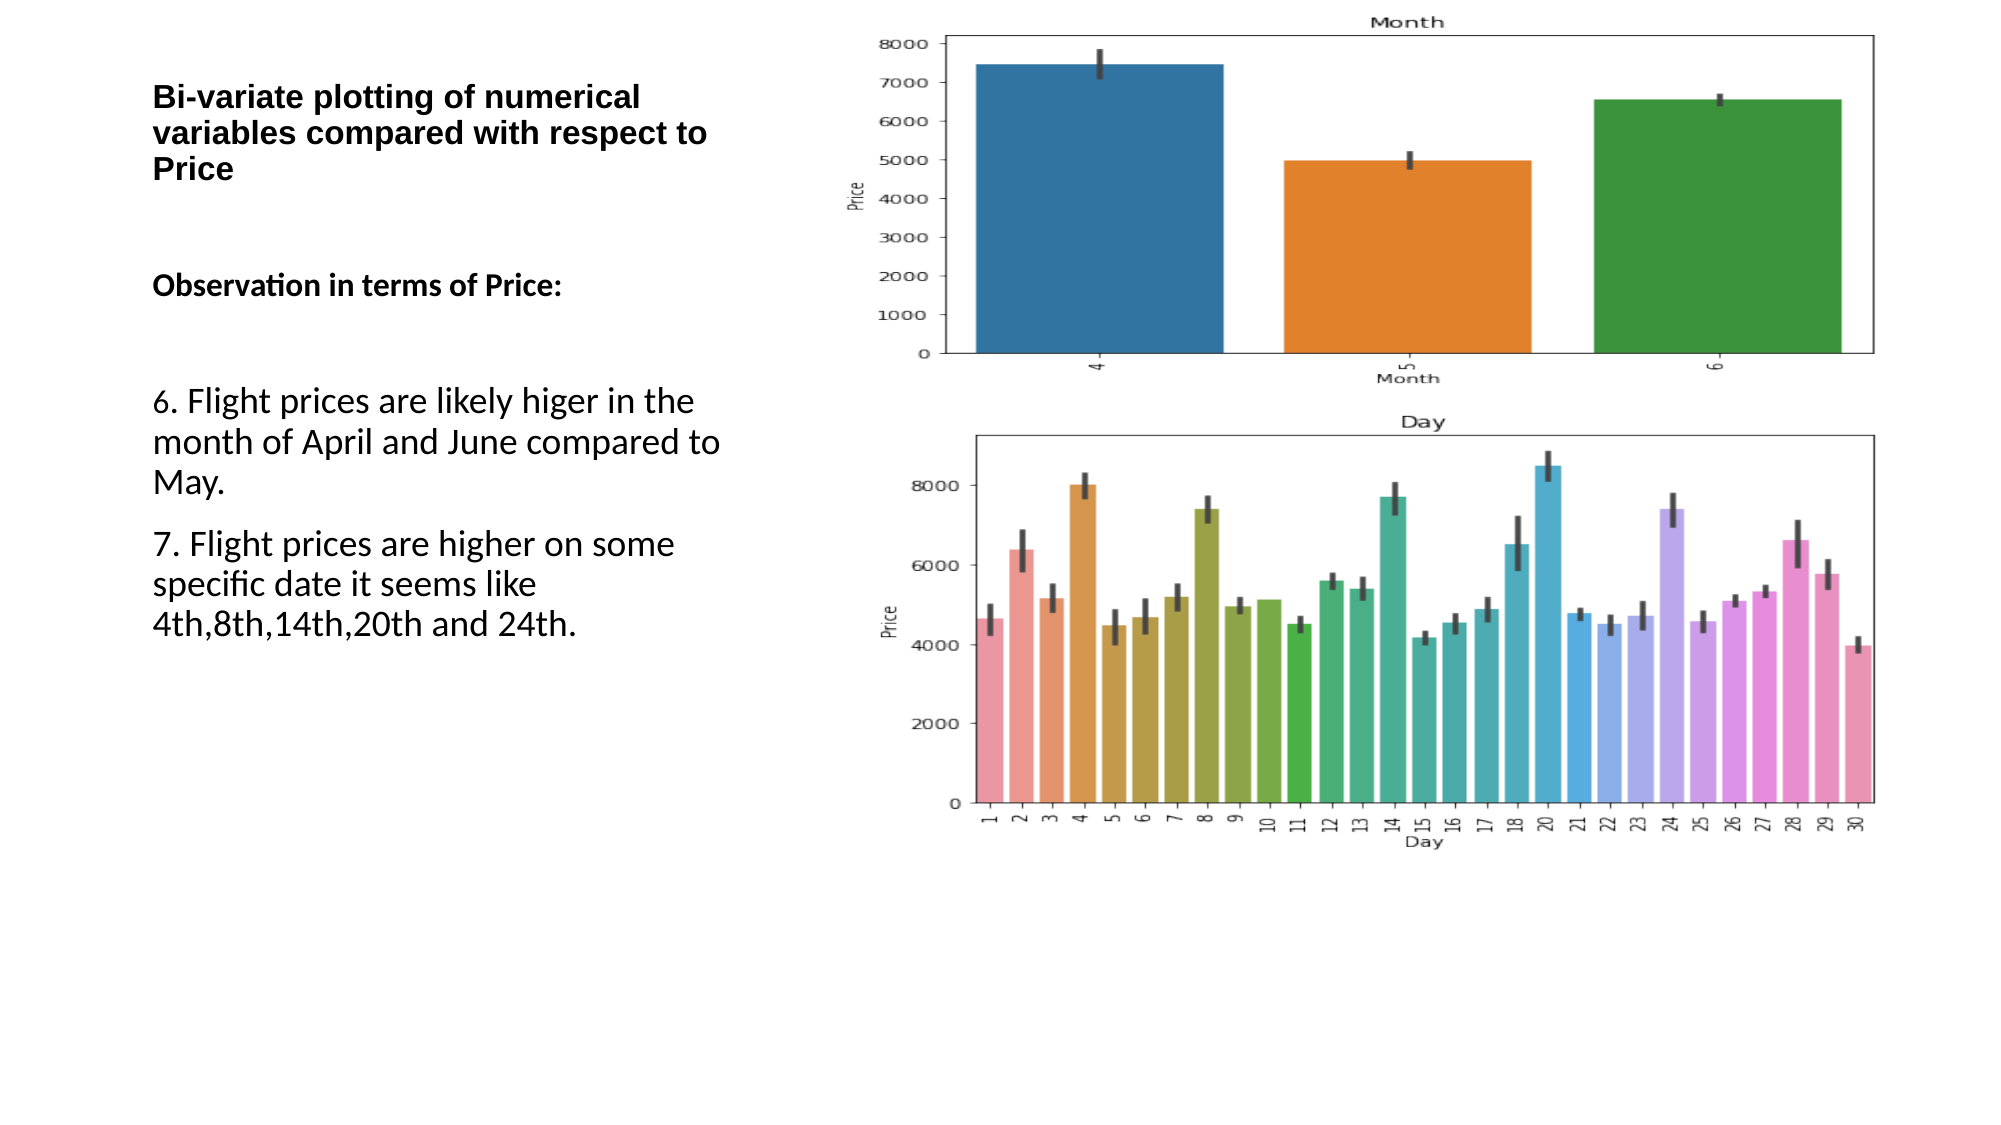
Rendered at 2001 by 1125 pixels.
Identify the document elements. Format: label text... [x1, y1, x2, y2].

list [833, 8, 1888, 394]
picture [867, 405, 1888, 858]
list Observation in terms of Price: 6. Flight prices are likely higer in the month of April and June compared to May. 7. Flight prices are higher on some specific date it seems like 4th,8th,14th,20th and 24th. [137, 260, 783, 963]
title Bi-variate plotting of numerical variables compared with respect to Price [137, 52, 783, 196]
